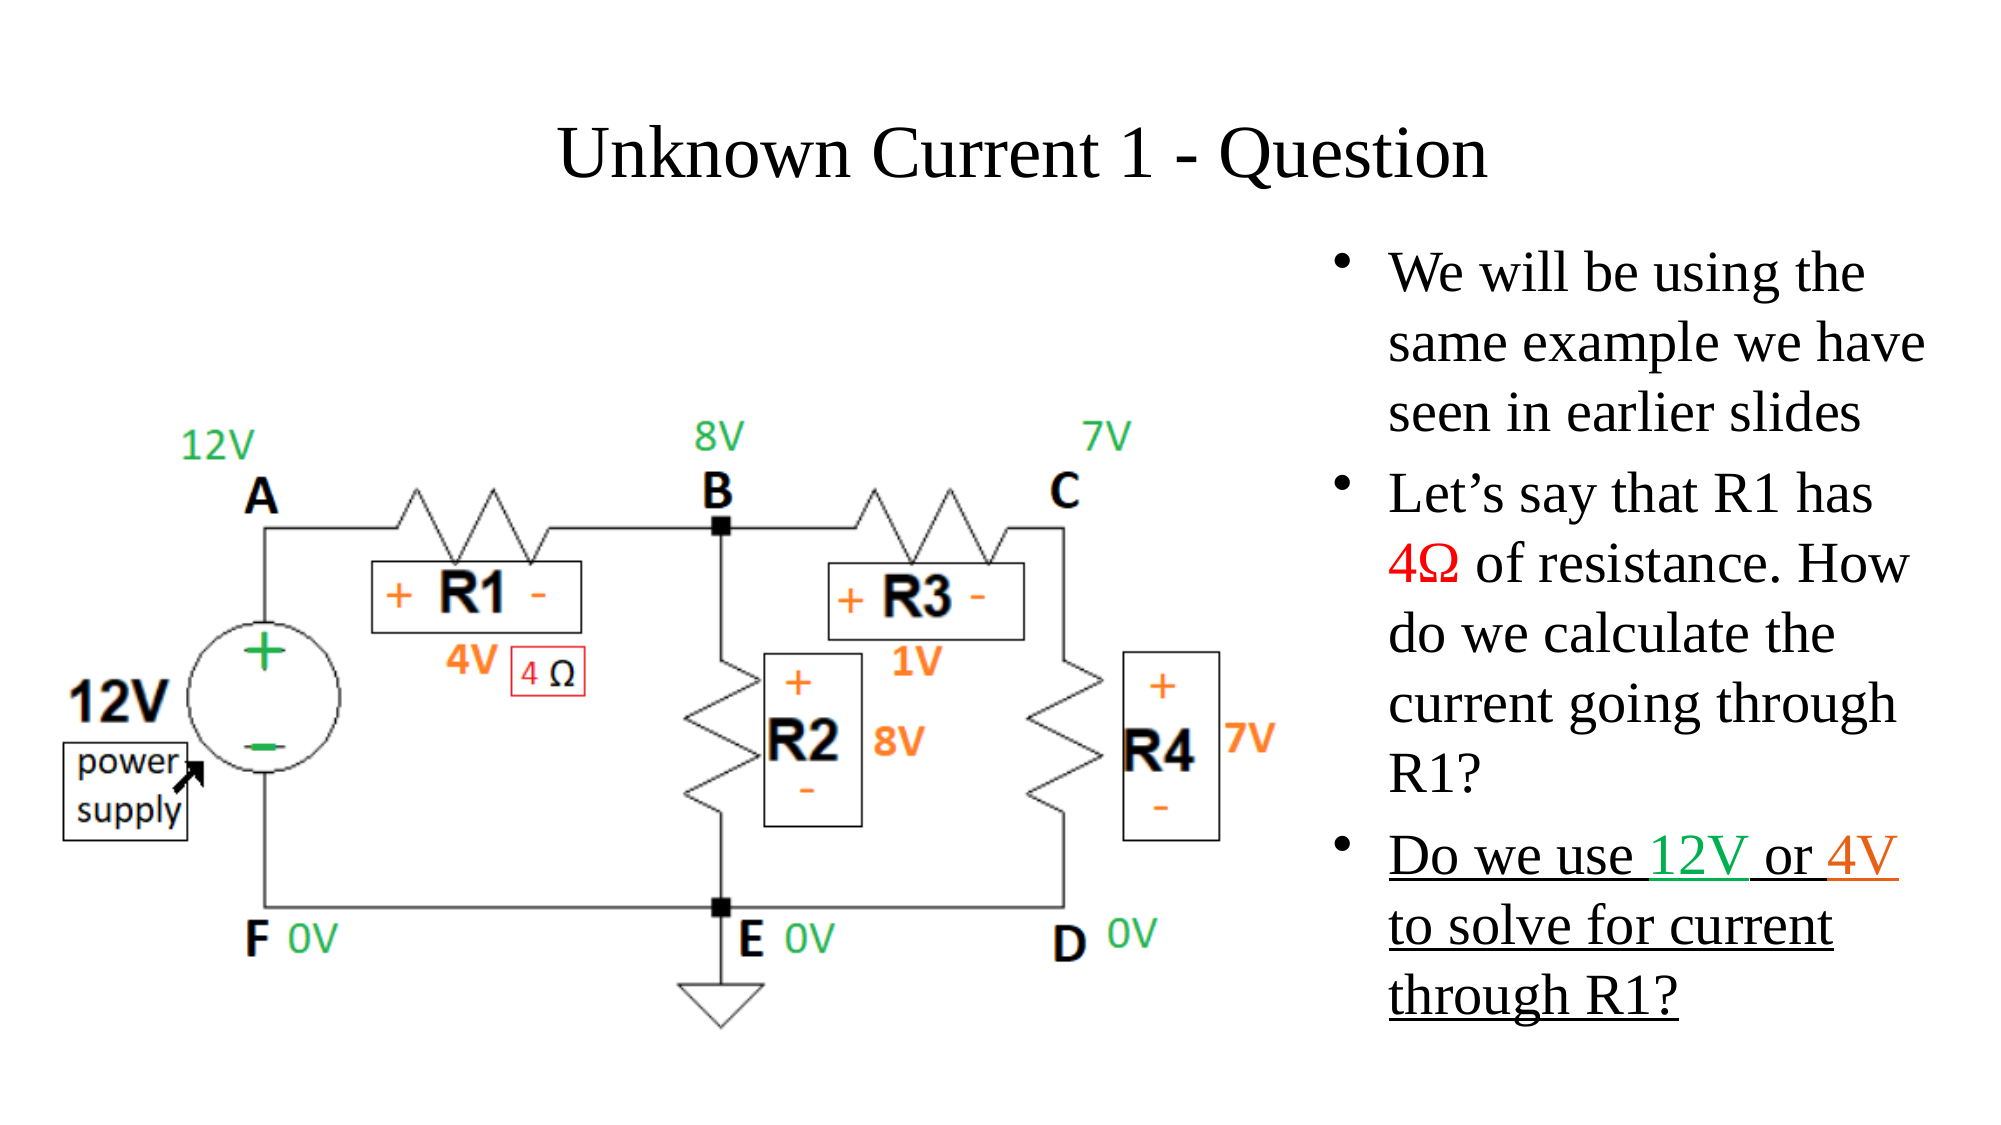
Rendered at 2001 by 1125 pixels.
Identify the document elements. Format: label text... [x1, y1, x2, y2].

title Unknown Current 1 - Question [99, 69, 1947, 226]
picture [56, 390, 1292, 1044]
list We will be using the same example we have seen in earlier slides Let’s say that R1 has 4Ω of resistance. How do we calculate the current going through R1? Do we use 12V or 4V to solve for current through R1? [1317, 225, 1972, 1106]
